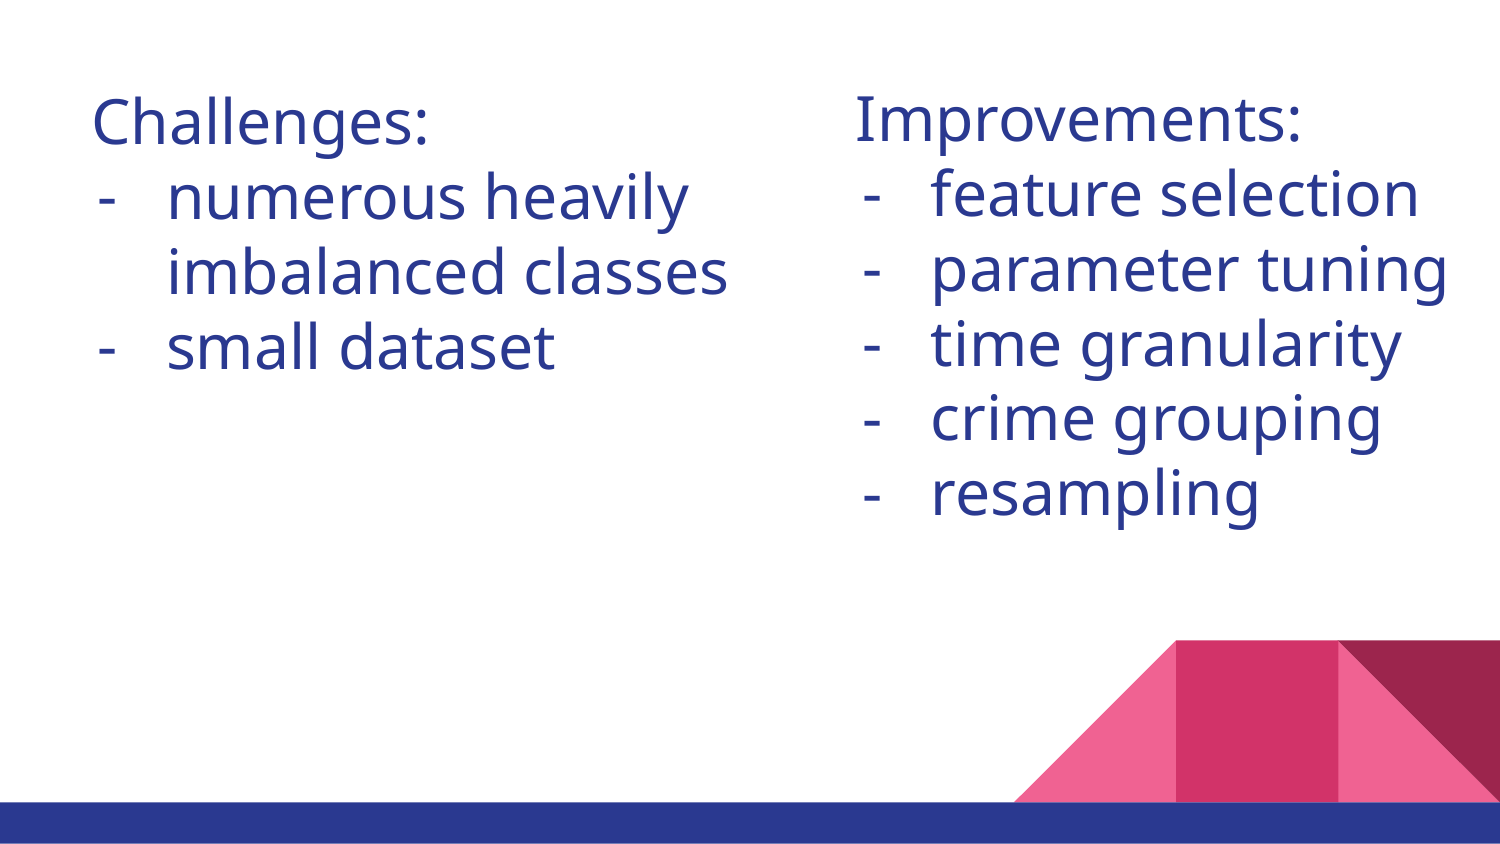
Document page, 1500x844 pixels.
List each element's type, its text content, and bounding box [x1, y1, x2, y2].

title Improvements: feature selection parameter tuning time granularity crime grouping resampling [840, 63, 1500, 164]
title Challenges: numerous heavily imbalanced classes small dataset [76, 67, 1474, 167]
